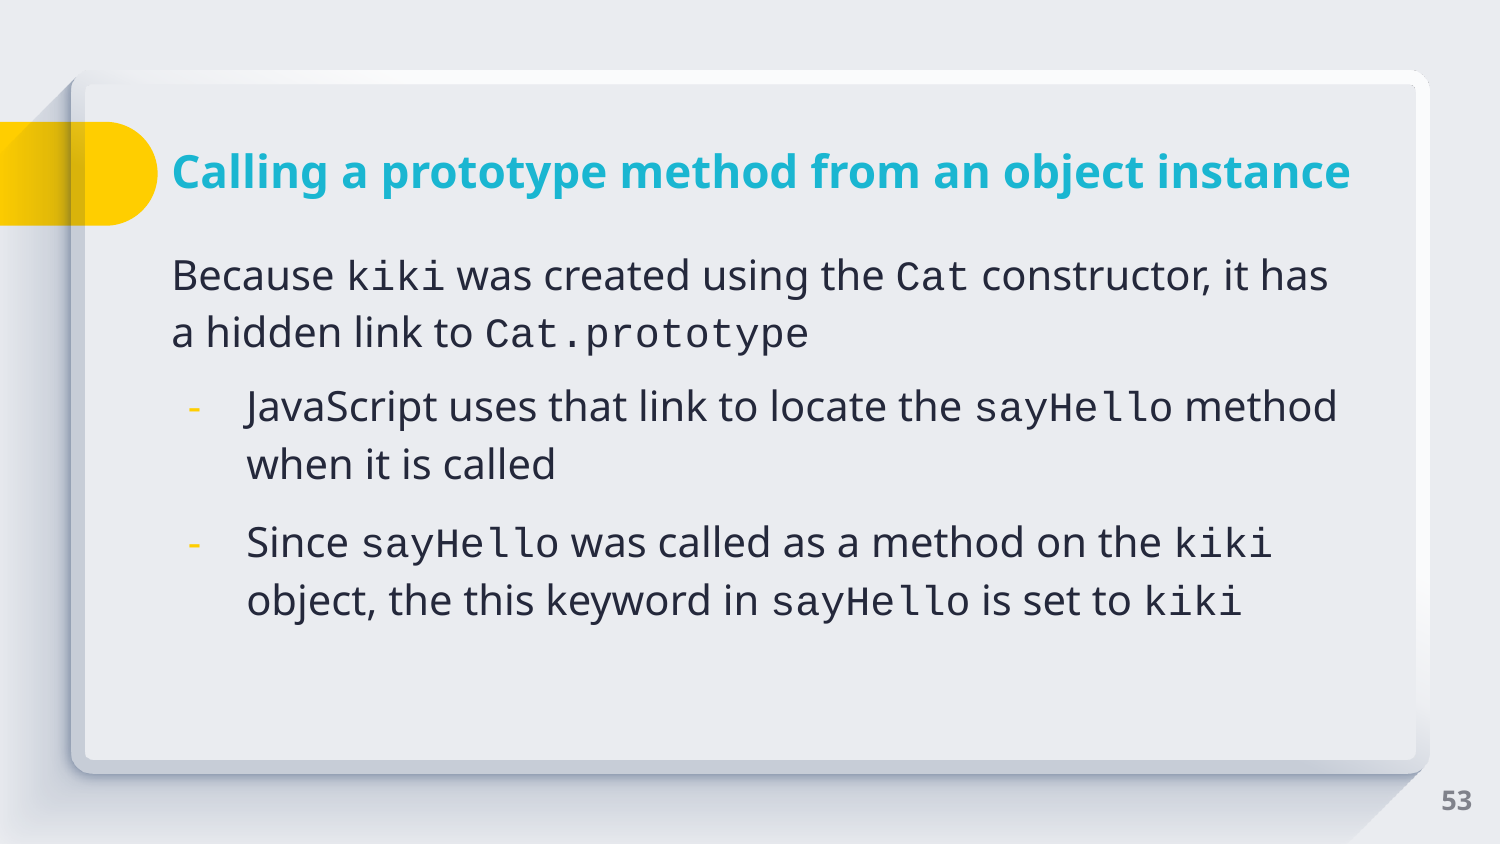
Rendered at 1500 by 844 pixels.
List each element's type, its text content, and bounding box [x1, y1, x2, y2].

title Calling a prototype method from an object instance [171, 121, 1354, 226]
picture [0, 0, 1500, 844]
list Because kiki was created using the Cat constructor, it has a hidden link to Cat.prototype JavaScript uses that link to locate the sayHello method when it is called Since sayHello was called as a method on the kiki object, the this keyword in sayHello is set to kiki [171, 240, 1354, 694]
slide_number ‹#› [1414, 759, 1500, 844]
